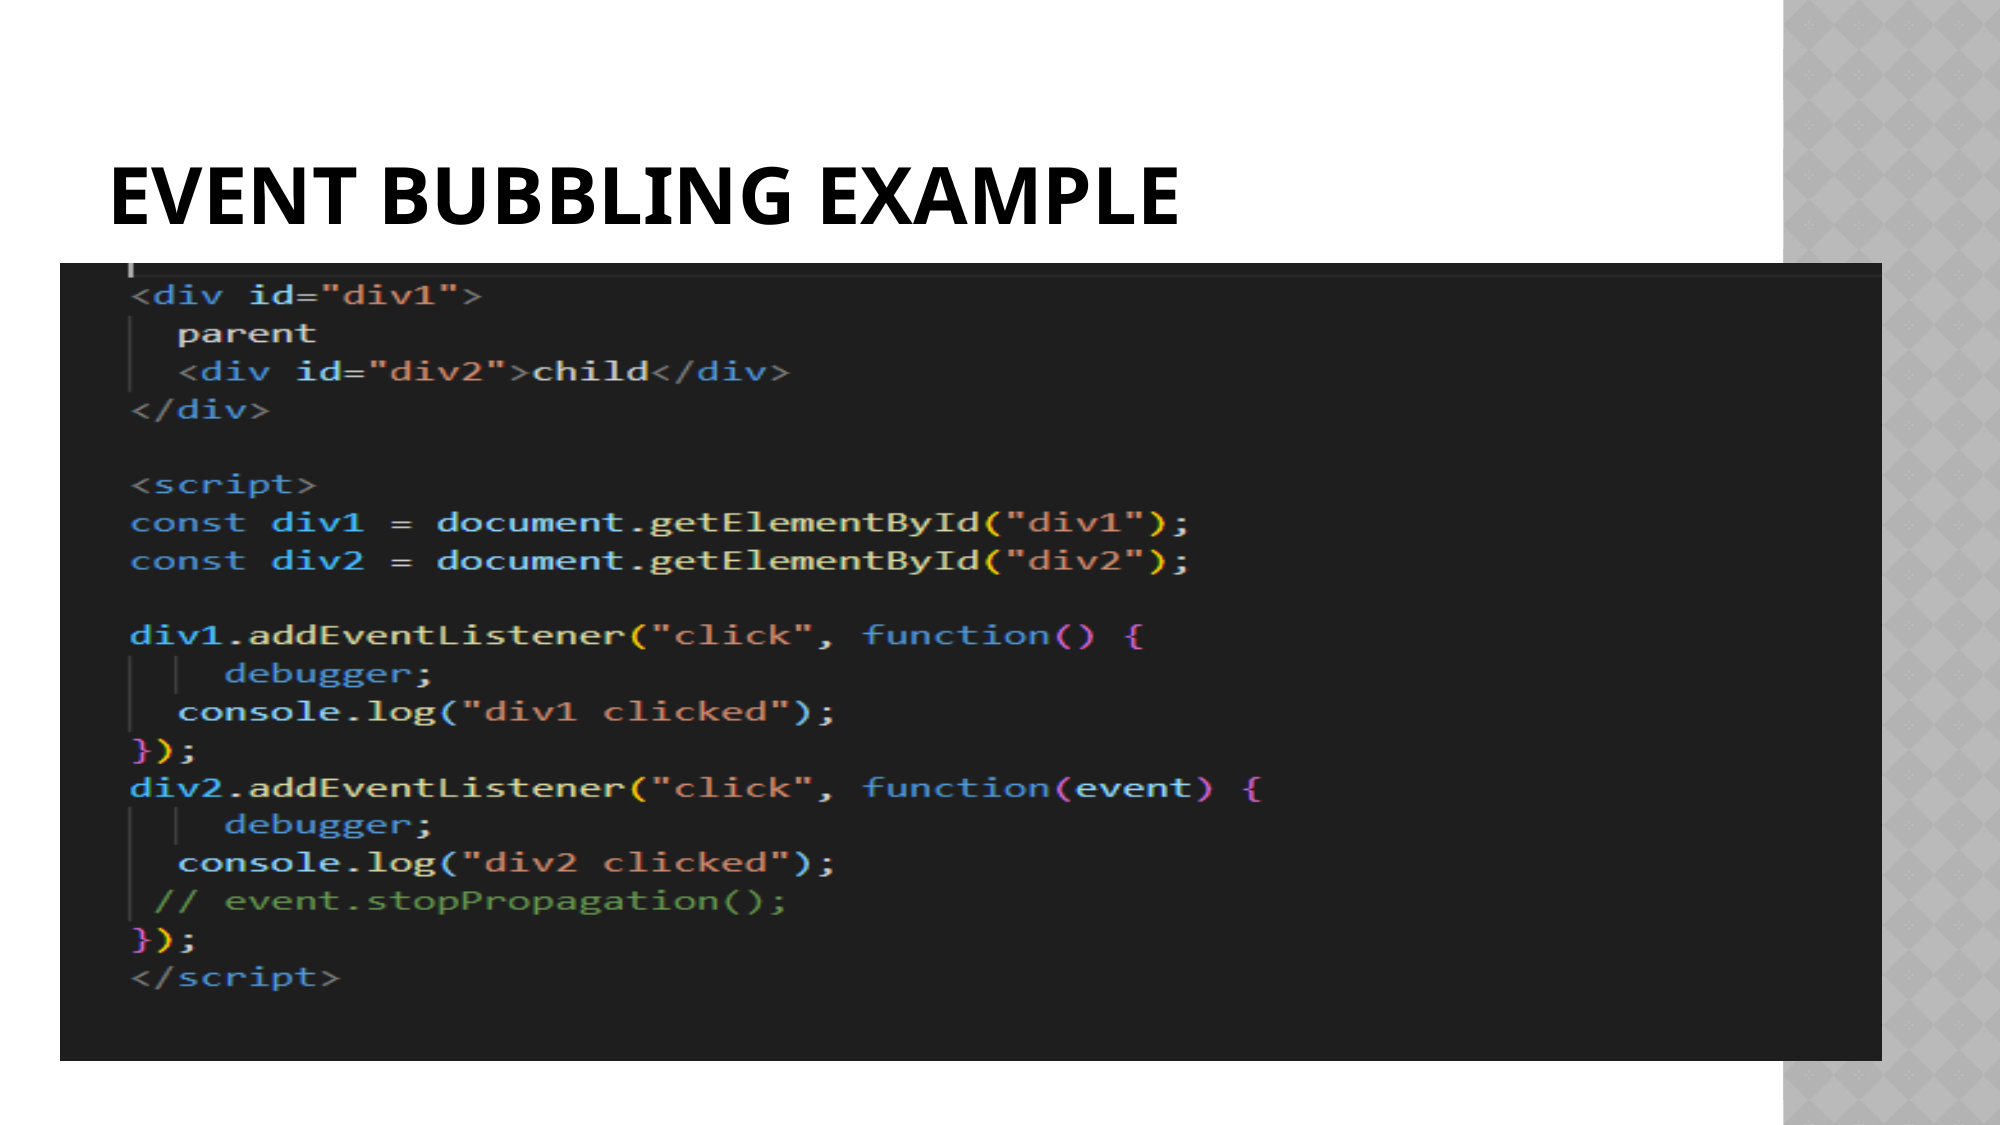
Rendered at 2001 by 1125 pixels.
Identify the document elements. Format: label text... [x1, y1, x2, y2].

title Event Bubbling Example [99, 52, 1684, 240]
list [59, 263, 1882, 1062]
